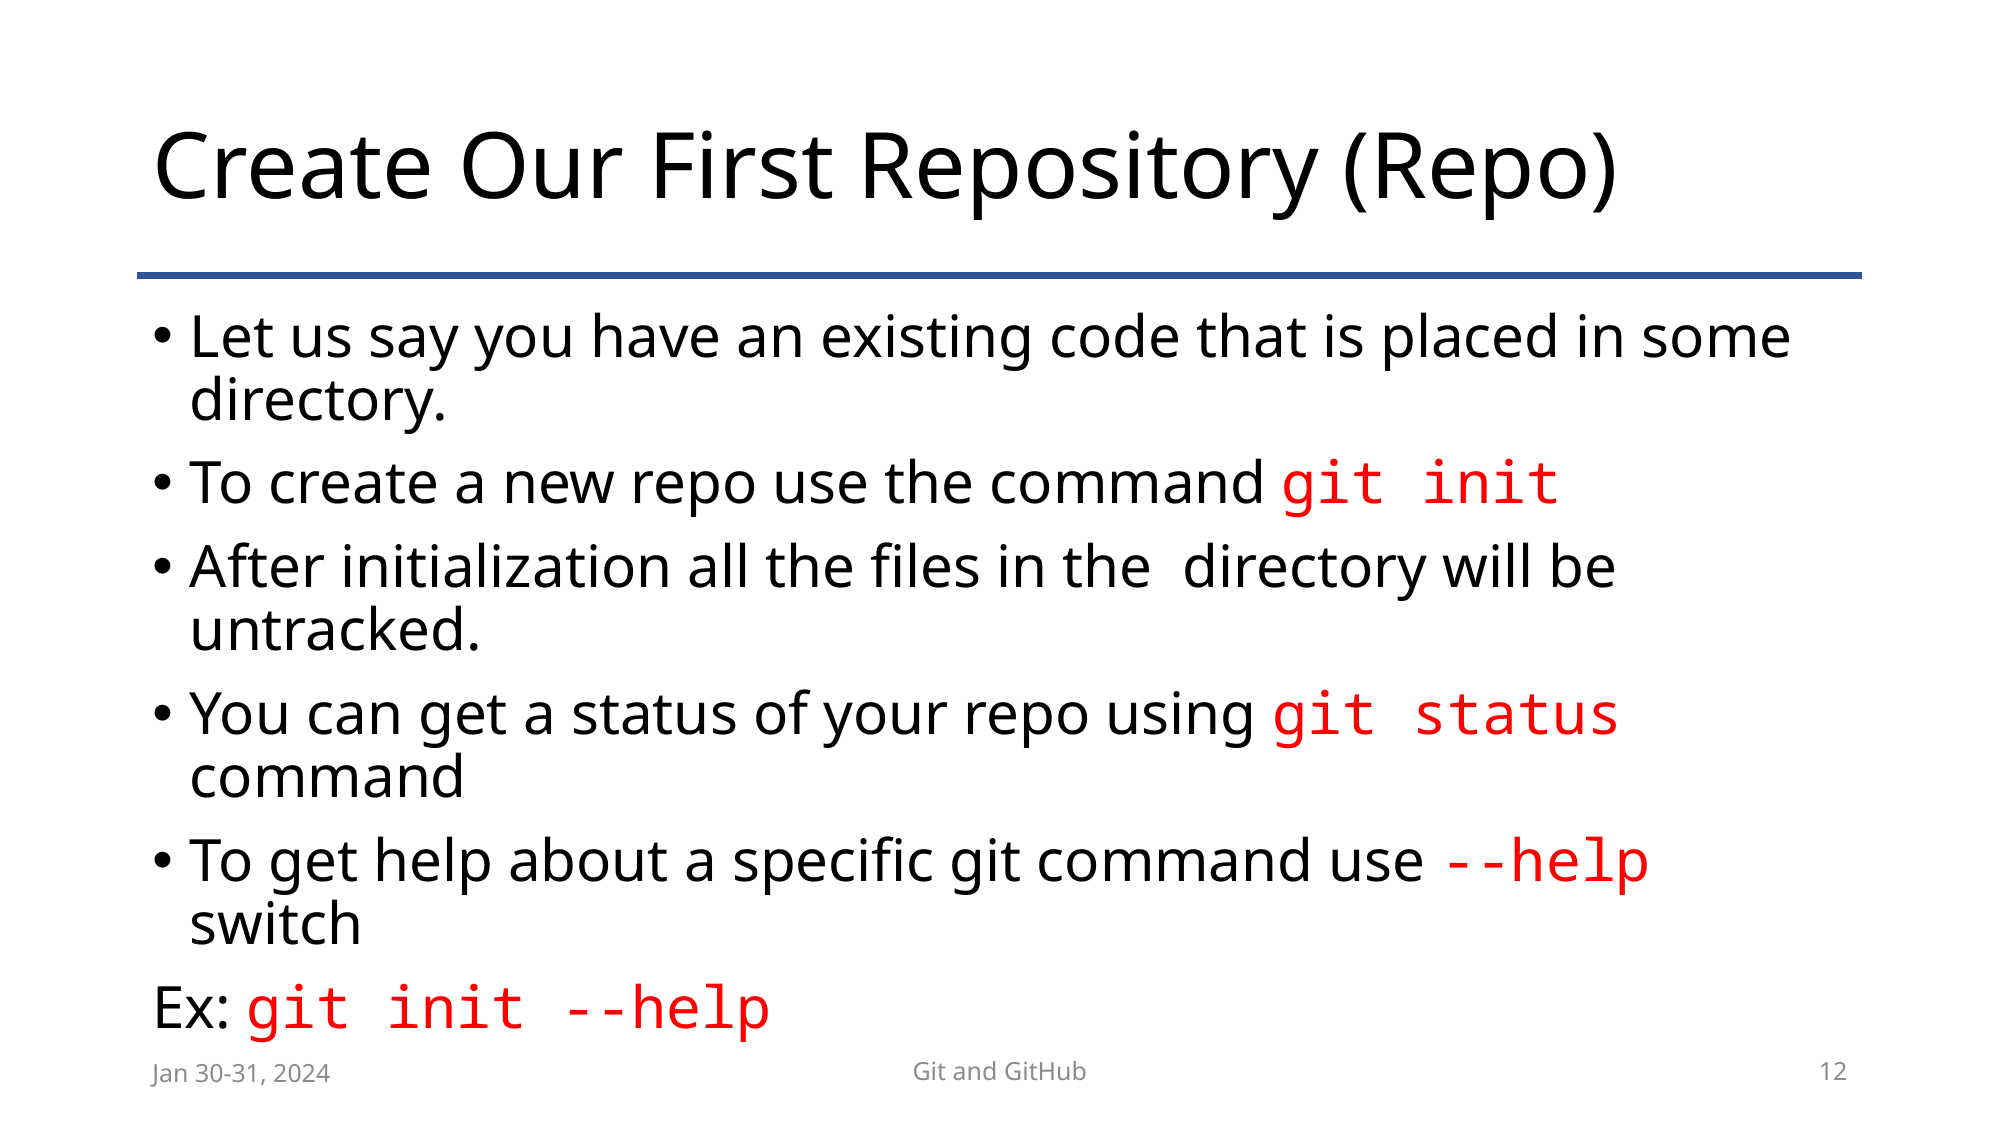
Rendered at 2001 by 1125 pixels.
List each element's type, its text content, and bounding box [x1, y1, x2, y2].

footer Git and GitHub [662, 1042, 1338, 1103]
list Let us say you have an existing code that is placed in some directory. To create a new repo use the command git init After initialization all the files in the directory will be untracked. You can get a status of your repo using git status command To get help about a specific git command use --help switch Ex: git init --help [137, 299, 1863, 1014]
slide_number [137, 1042, 588, 1103]
title Create Our First Repository (Repo) [137, 59, 1863, 278]
slide_number 12 [1412, 1042, 1863, 1103]
